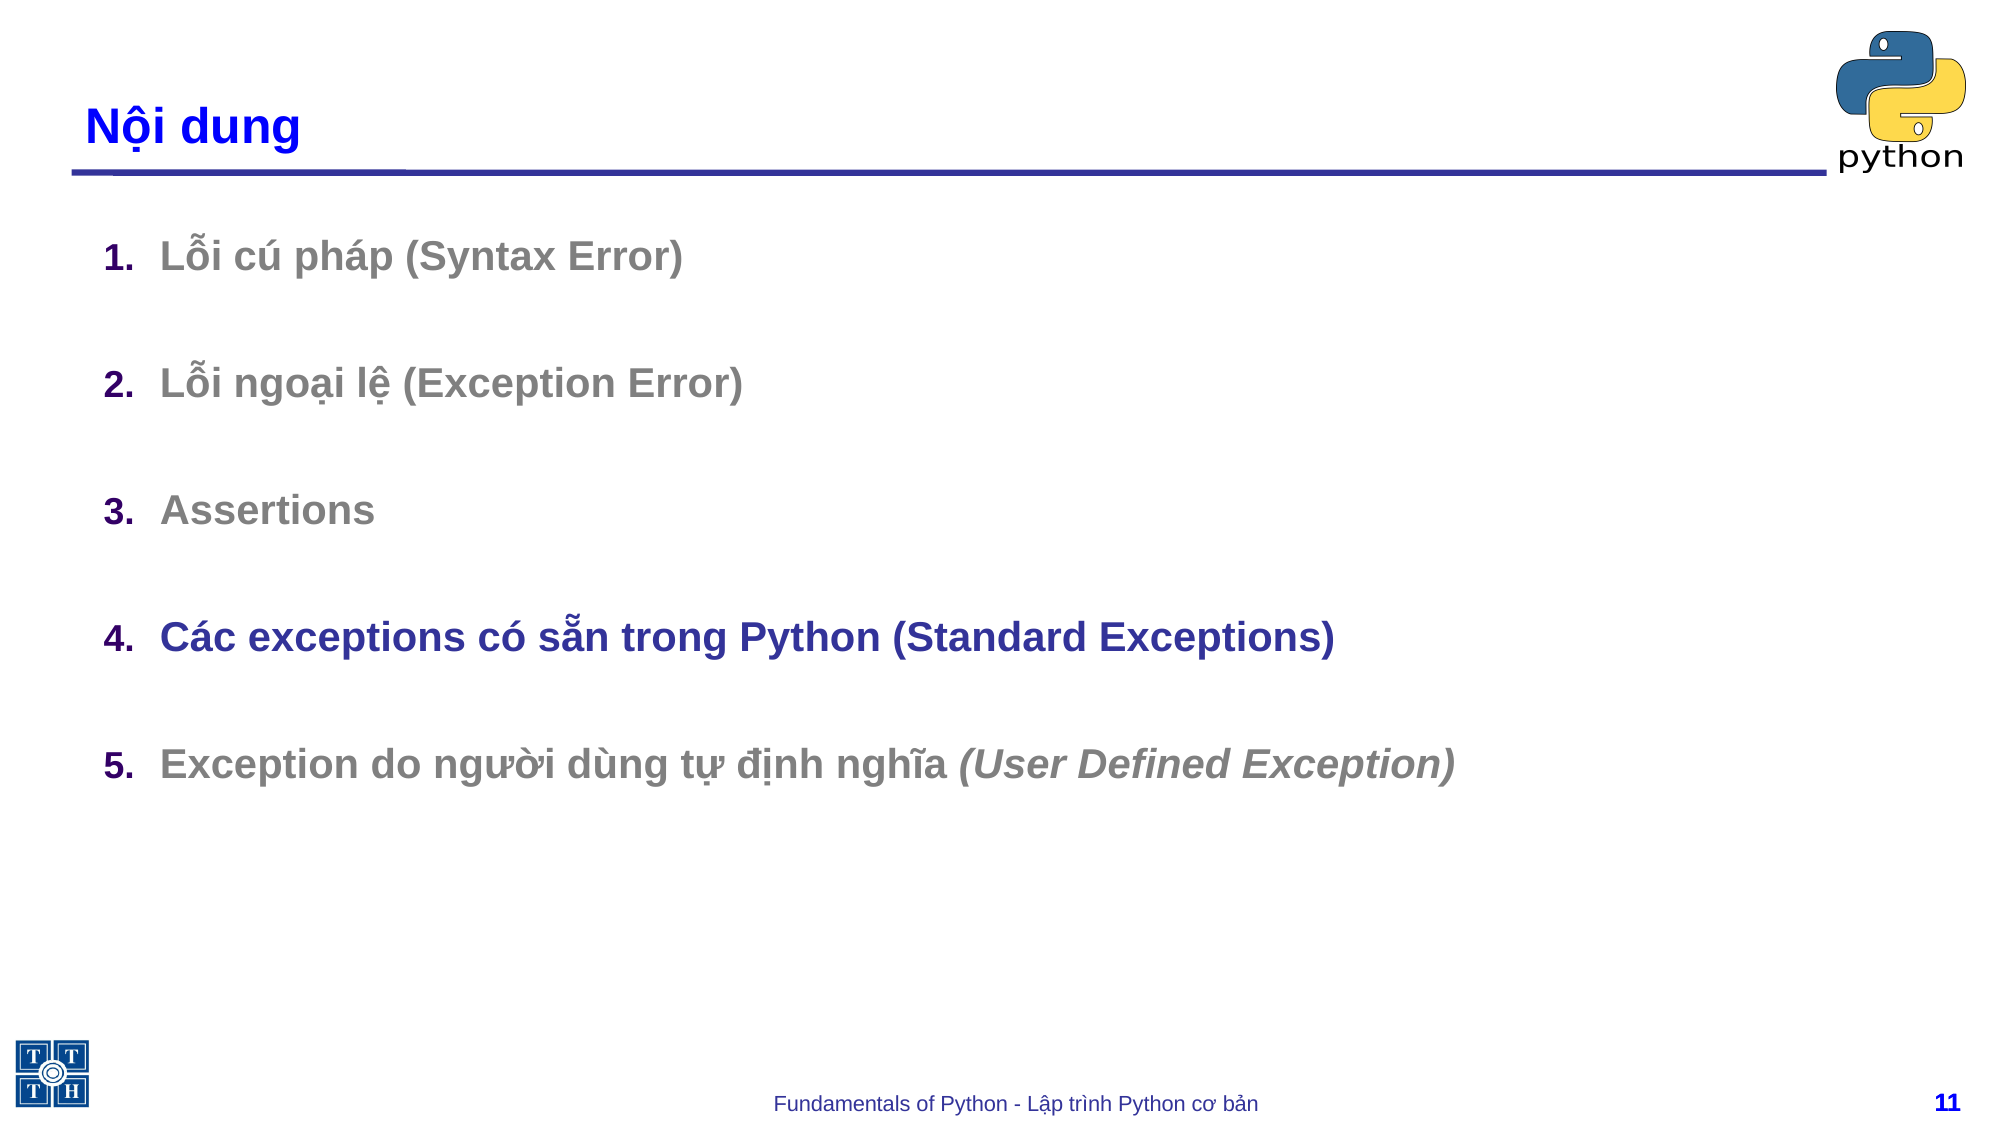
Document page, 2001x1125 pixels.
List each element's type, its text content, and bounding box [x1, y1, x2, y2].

title Nội dung [70, 31, 1804, 161]
picture [1836, 31, 1966, 173]
list Lỗi cú pháp (Syntax Error) Lỗi ngoại lệ (Exception Error) Assertions Các exceptions có sẵn trong Python (Standard Exceptions) Exception do người dùng tự định nghĩa (User Defined Exception) [70, 196, 1804, 1047]
picture [15, 1039, 90, 1108]
